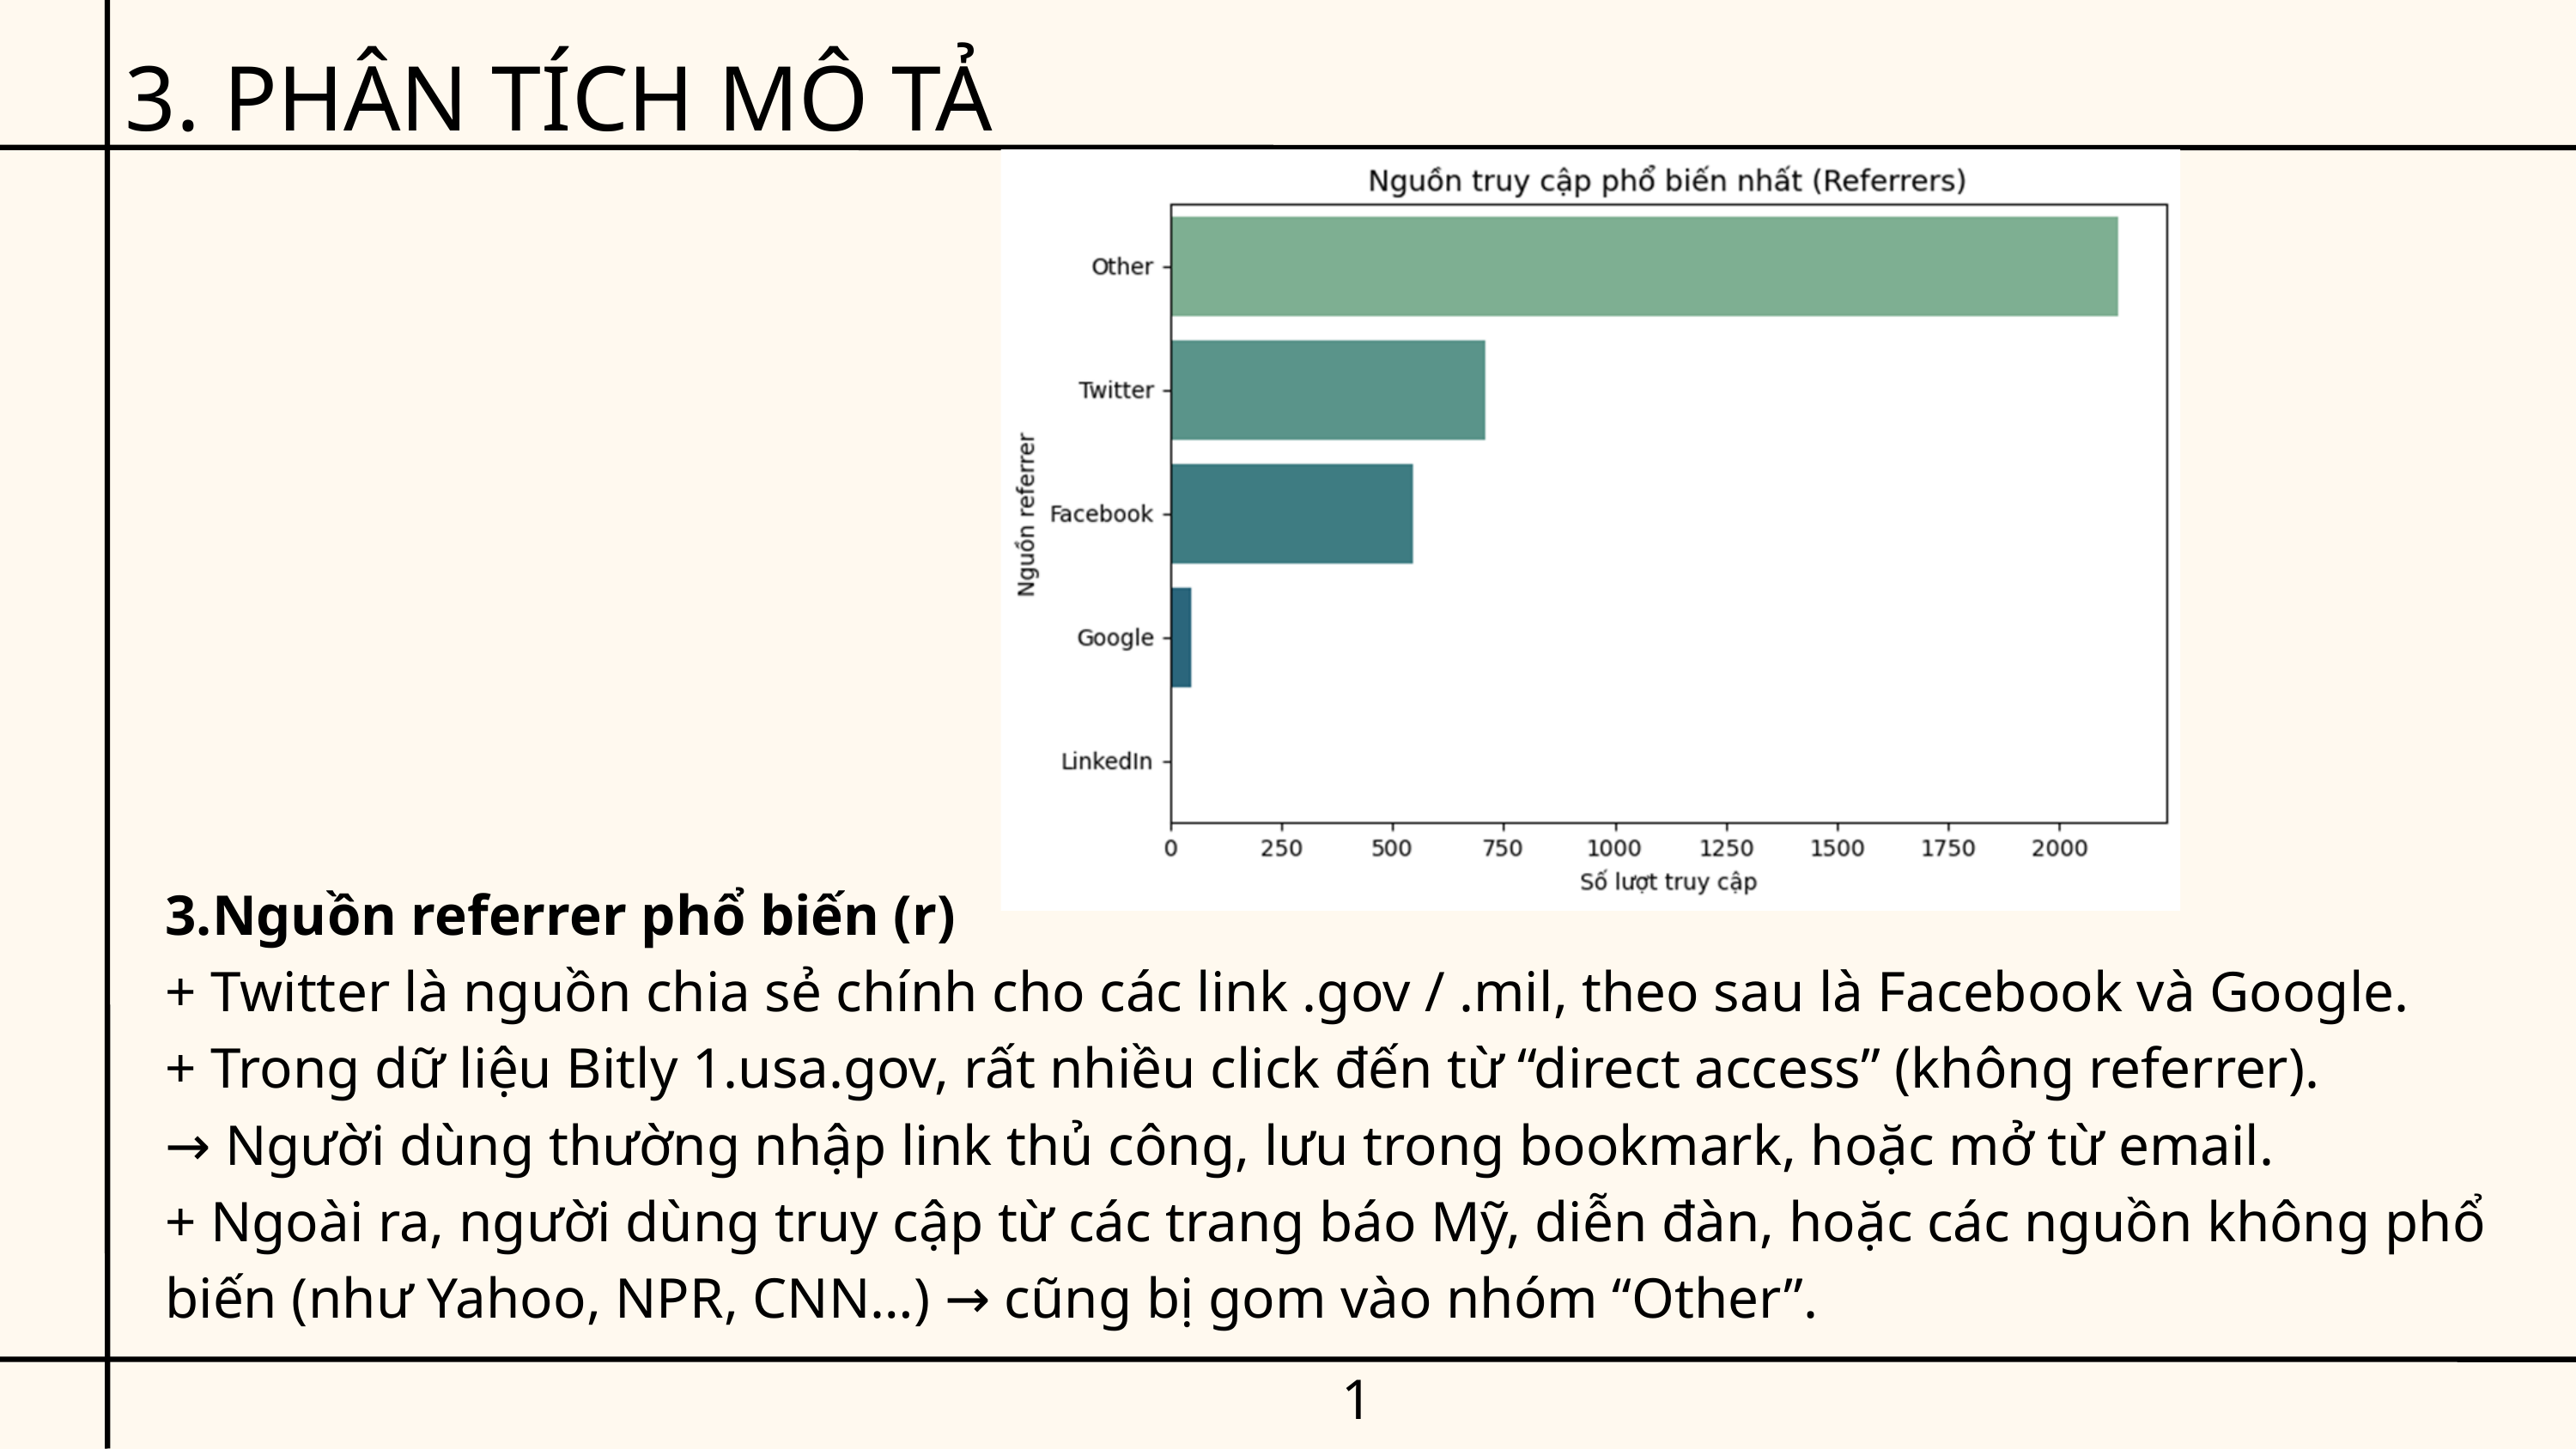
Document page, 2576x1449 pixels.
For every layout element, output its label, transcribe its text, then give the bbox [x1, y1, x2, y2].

text_box 13 [1326, 1354, 1389, 1449]
text_box 3. PHÂN TÍCH MÔ TẢ [125, 23, 1288, 149]
text_box [1000, 149, 2181, 869]
text_box 3.Nguồn referrer phổ biến (r) + Twitter là nguồn chia sẻ chính cho các link .gov / .mil, theo sau là Facebook và Google. + Trong dữ liệu Bitly 1.usa.gov, rất nhiều click đến từ “direct access” (không referrer). → Người dùng thường nhập link thủ công, lưu trong bookmark, hoặc mở từ email. + Ngoài ra, người dùng truy cập từ các trang báo Mỹ, diễn đàn, hoặc các nguồn không phổ biến (như Yahoo, NPR, CNN…) → cũng bị gom vào nhóm “Other”. [165, 869, 2488, 1330]
